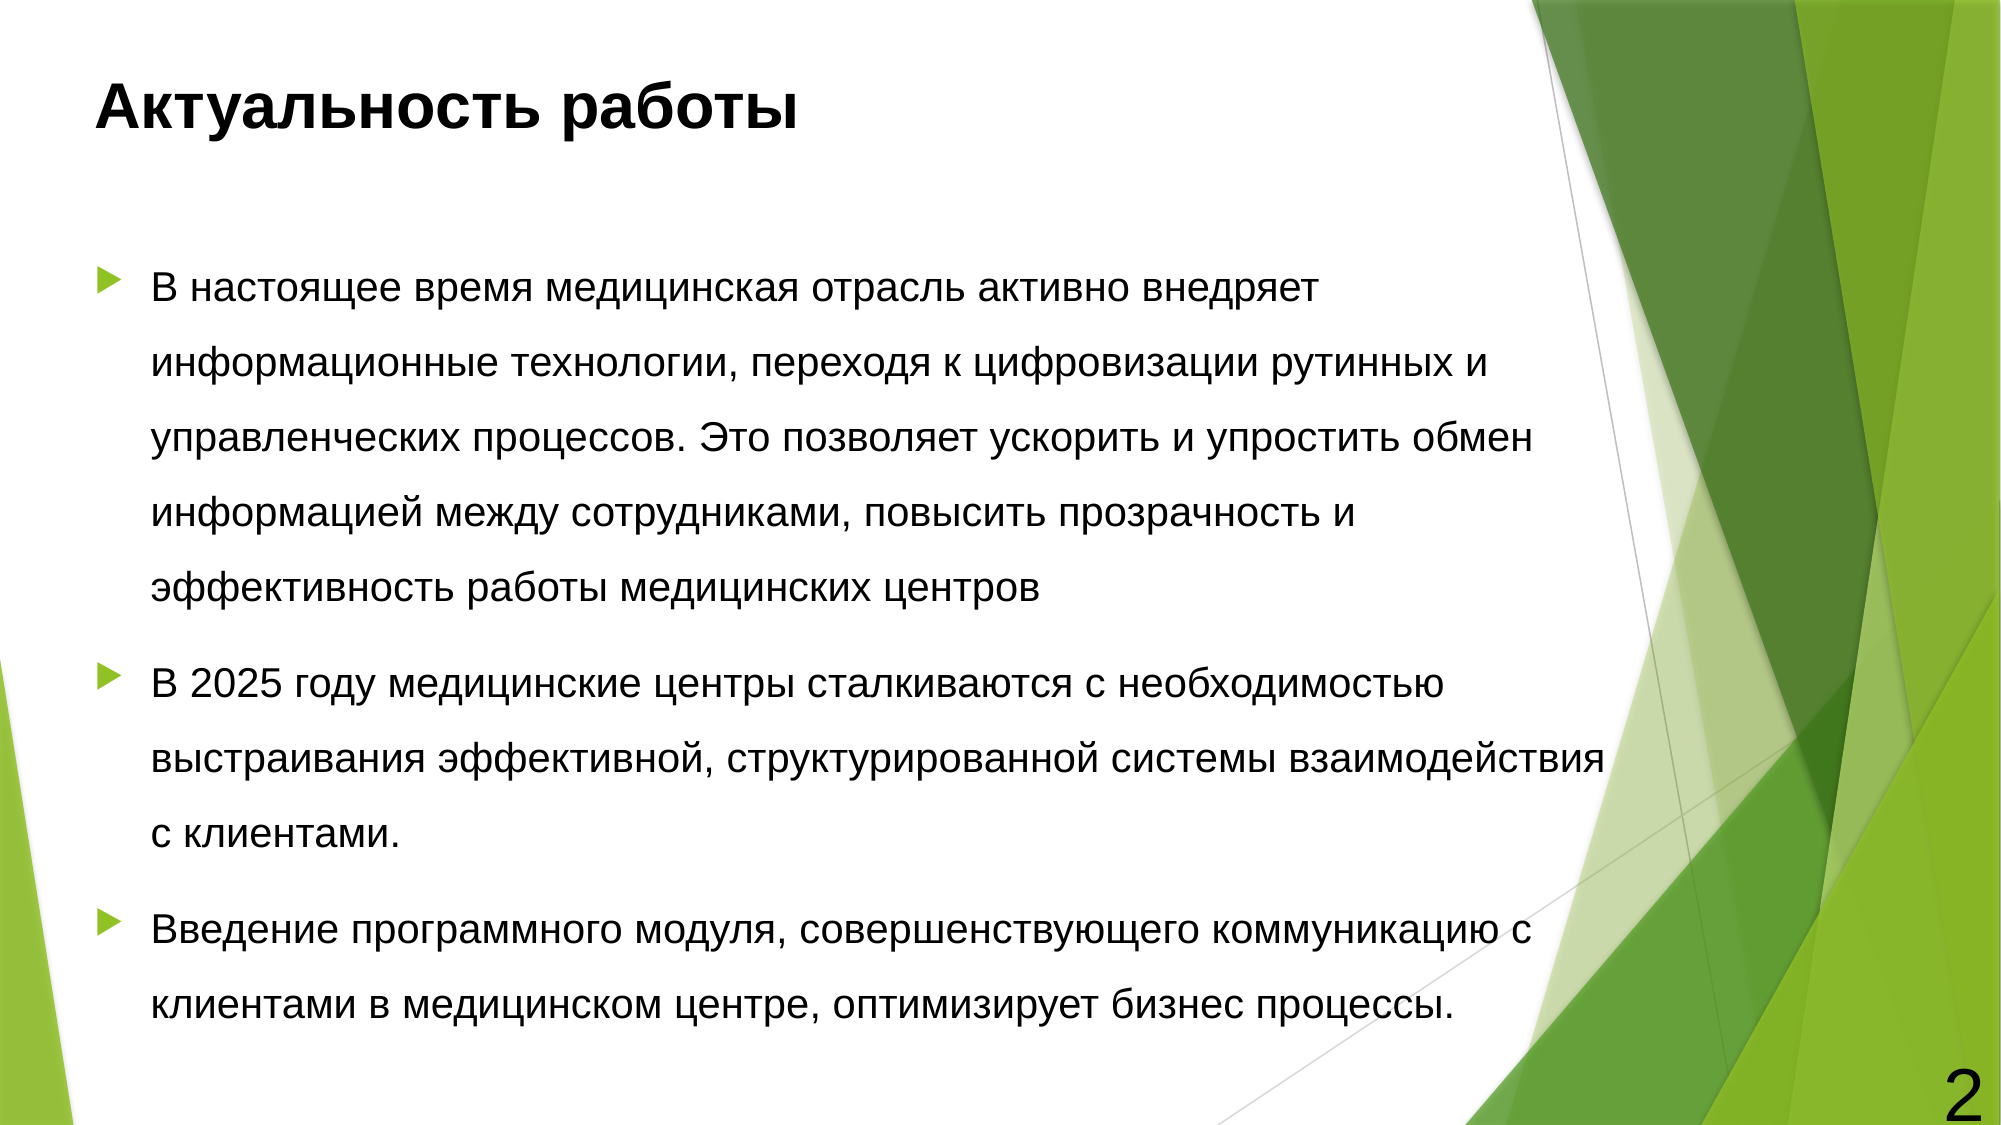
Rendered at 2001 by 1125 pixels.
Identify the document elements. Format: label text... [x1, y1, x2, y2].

slide_number 2 [1887, 1061, 2000, 1122]
list В настоящее время медицинская отрасль активно внедряет информационные технологии, переходя к цифровизации рутинных и управленческих процессов. Это позволяет ускорить и упростить обмен информацией между сотрудниками, повысить прозрачность и эффективность работы медицинских центров В 2025 году медицинские центры сталкиваются с необходимостью выстраивания эффективной, структурированной системы взаимодействия с клиентами. Введение программного модуля, совершенствующего коммуникацию с клиентами в медицинском центре, оптимизирует бизнес процессы. [79, 227, 1630, 1092]
title Актуальность работы [79, 56, 1490, 159]
